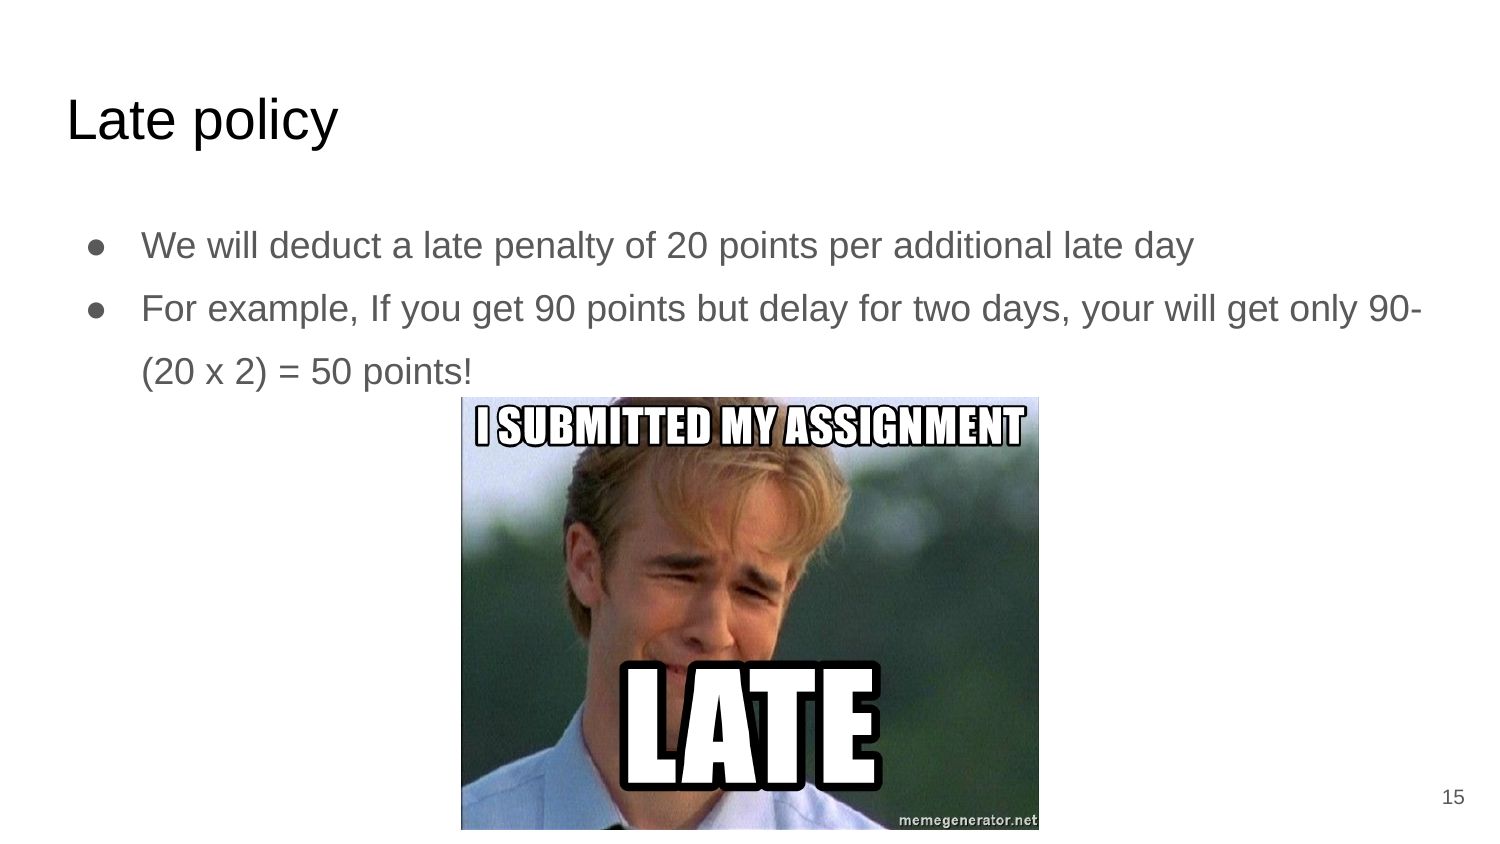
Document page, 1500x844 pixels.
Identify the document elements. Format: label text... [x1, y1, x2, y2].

title Late policy [51, 72, 1449, 167]
picture [461, 396, 1039, 830]
list We will deduct a late penalty of 20 points per additional late day For example, If you get 90 points but delay for two days, your will get only 90- (20 x 2) = 50 points! [51, 189, 1449, 750]
slide_number ‹#› [1389, 764, 1480, 830]
